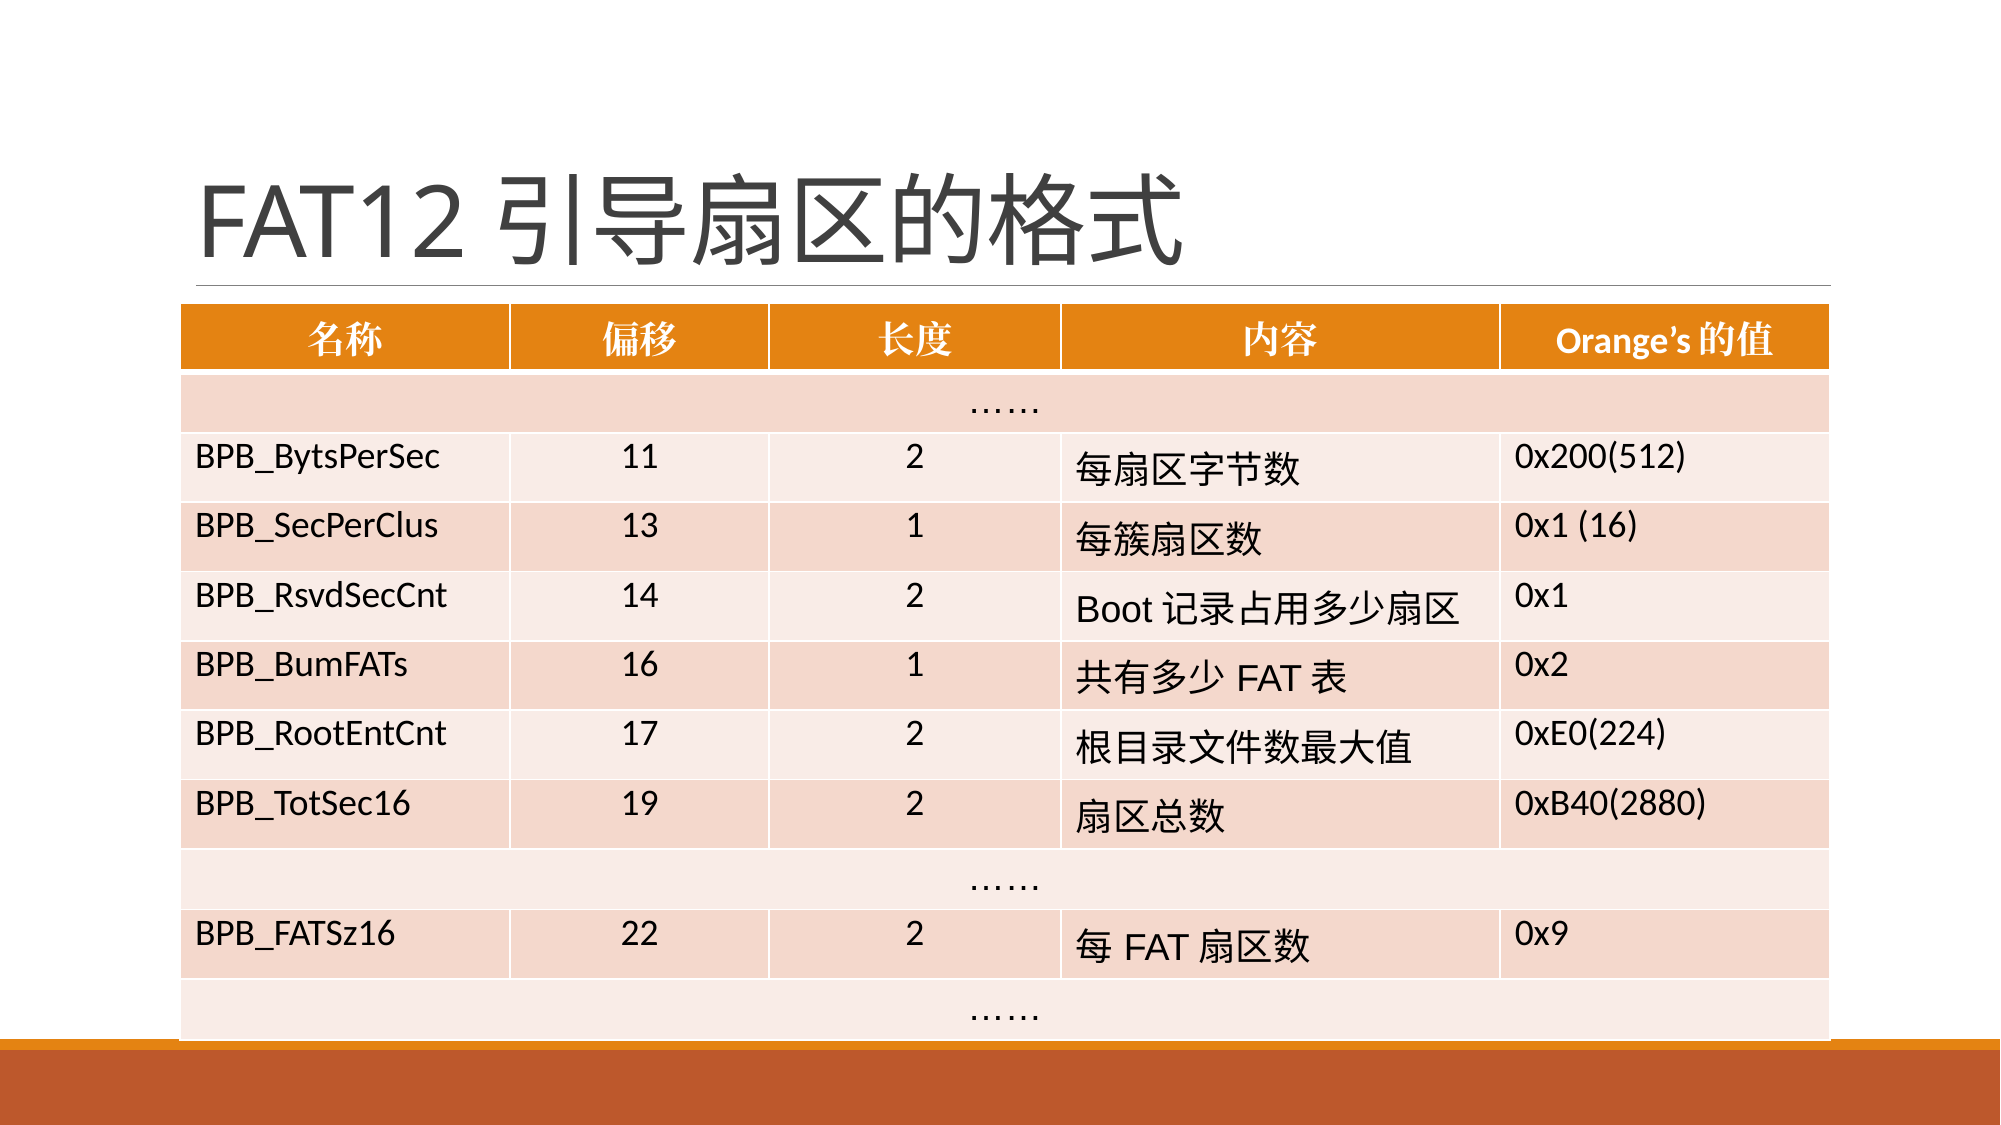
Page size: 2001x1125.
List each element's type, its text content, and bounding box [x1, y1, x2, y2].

table_cell 22 [511, 910, 768, 978]
table_cell 0x1 [1501, 572, 1829, 640]
table_cell 每扇区字节数 [1062, 434, 1499, 501]
table_cell BPB_RootEntCnt [181, 711, 509, 779]
table_cell 16 [511, 642, 768, 709]
table_cell 扇区总数 [1062, 780, 1499, 848]
table_header 内容 [1062, 304, 1499, 369]
table_cell 每FAT扇区数 [1062, 910, 1499, 978]
table_cell 共有多少FAT表 [1062, 642, 1499, 709]
table_cell BPB_BumFATs [181, 642, 509, 709]
table_cell 1 [770, 642, 1060, 709]
table_cell 13 [511, 503, 768, 571]
table_cell Boot记录占用多少扇区 [1062, 572, 1499, 640]
table_cell 1 [770, 503, 1060, 571]
title FAT12引导扇区的格式 [180, 47, 1830, 285]
table_header 偏移 [511, 304, 768, 369]
table_cell …… [181, 850, 1829, 909]
table_header Orange’s的值 [1501, 304, 1829, 369]
table_cell …… [181, 375, 1829, 432]
table_cell 17 [511, 711, 768, 779]
table_cell 0xB40(2880) [1501, 780, 1829, 848]
table_cell 11 [511, 434, 768, 501]
table_cell 0xE0(224) [1501, 711, 1829, 779]
table_cell 每簇扇区数 [1062, 503, 1499, 571]
table_cell BPB_FATSz16 [181, 910, 509, 978]
table_header 长度 [770, 304, 1060, 369]
table_cell BPB_TotSec16 [181, 780, 509, 848]
table_cell 2 [770, 572, 1060, 640]
table_cell 0x200(512) [1501, 434, 1829, 501]
table_cell 2 [770, 910, 1060, 978]
table_cell 2 [770, 711, 1060, 779]
table_cell BPB_BytsPerSec [181, 434, 509, 501]
table_cell 2 [770, 434, 1060, 501]
table_cell BPB_SecPerClus [181, 503, 509, 571]
table_cell 0x9 [1501, 910, 1829, 978]
table_cell 0x2 [1501, 642, 1829, 709]
table_cell 19 [511, 780, 768, 848]
table_cell 0x1 (16) [1501, 503, 1829, 571]
table_header 名称 [181, 304, 509, 369]
table_cell 2 [770, 780, 1060, 848]
table_cell …… [181, 980, 1829, 1039]
table_cell 14 [511, 572, 768, 640]
table_cell 根目录文件数最大值 [1062, 711, 1499, 779]
table_cell BPB_RsvdSecCnt [181, 572, 509, 640]
